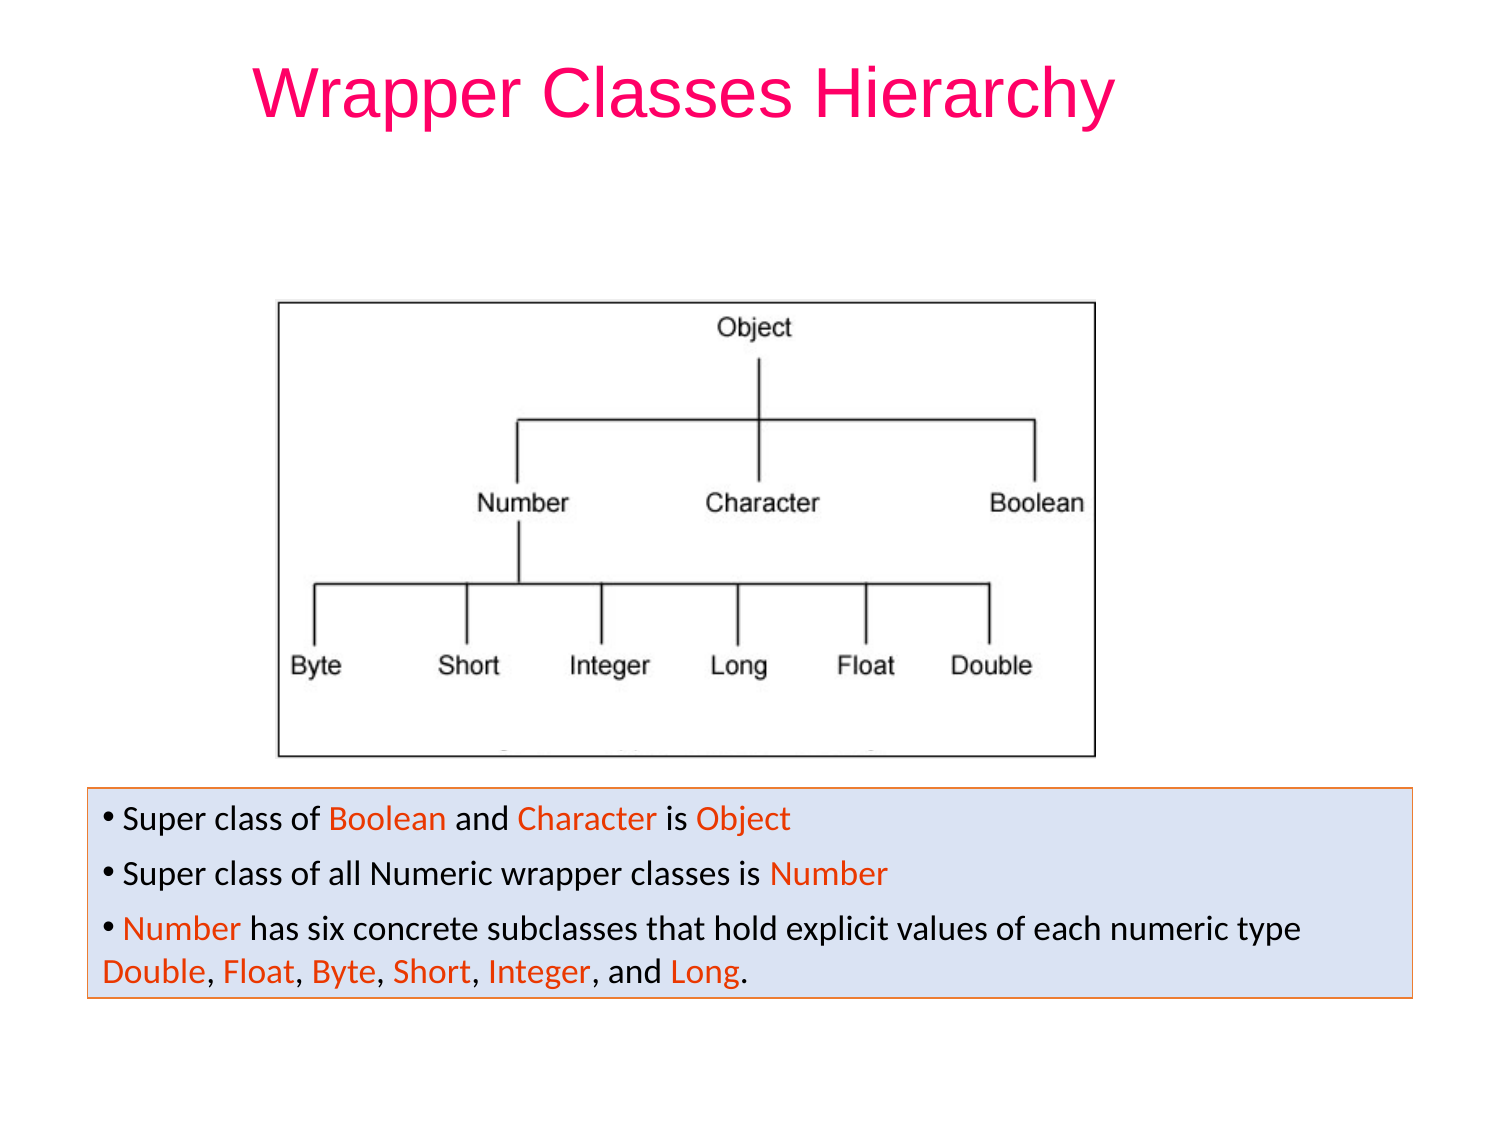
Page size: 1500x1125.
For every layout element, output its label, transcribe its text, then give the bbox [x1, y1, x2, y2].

title Wrapper Classes Hierarchy [237, 2, 1500, 188]
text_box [274, 299, 1096, 759]
text_box Super class of Boolean and Character is Object Super class of all Numeric wrapper classes is Number Number has six concrete subclasses that hold explicit values of each numeric type Double, Float, Byte, Short, Integer, and Long. [87, 787, 1413, 998]
